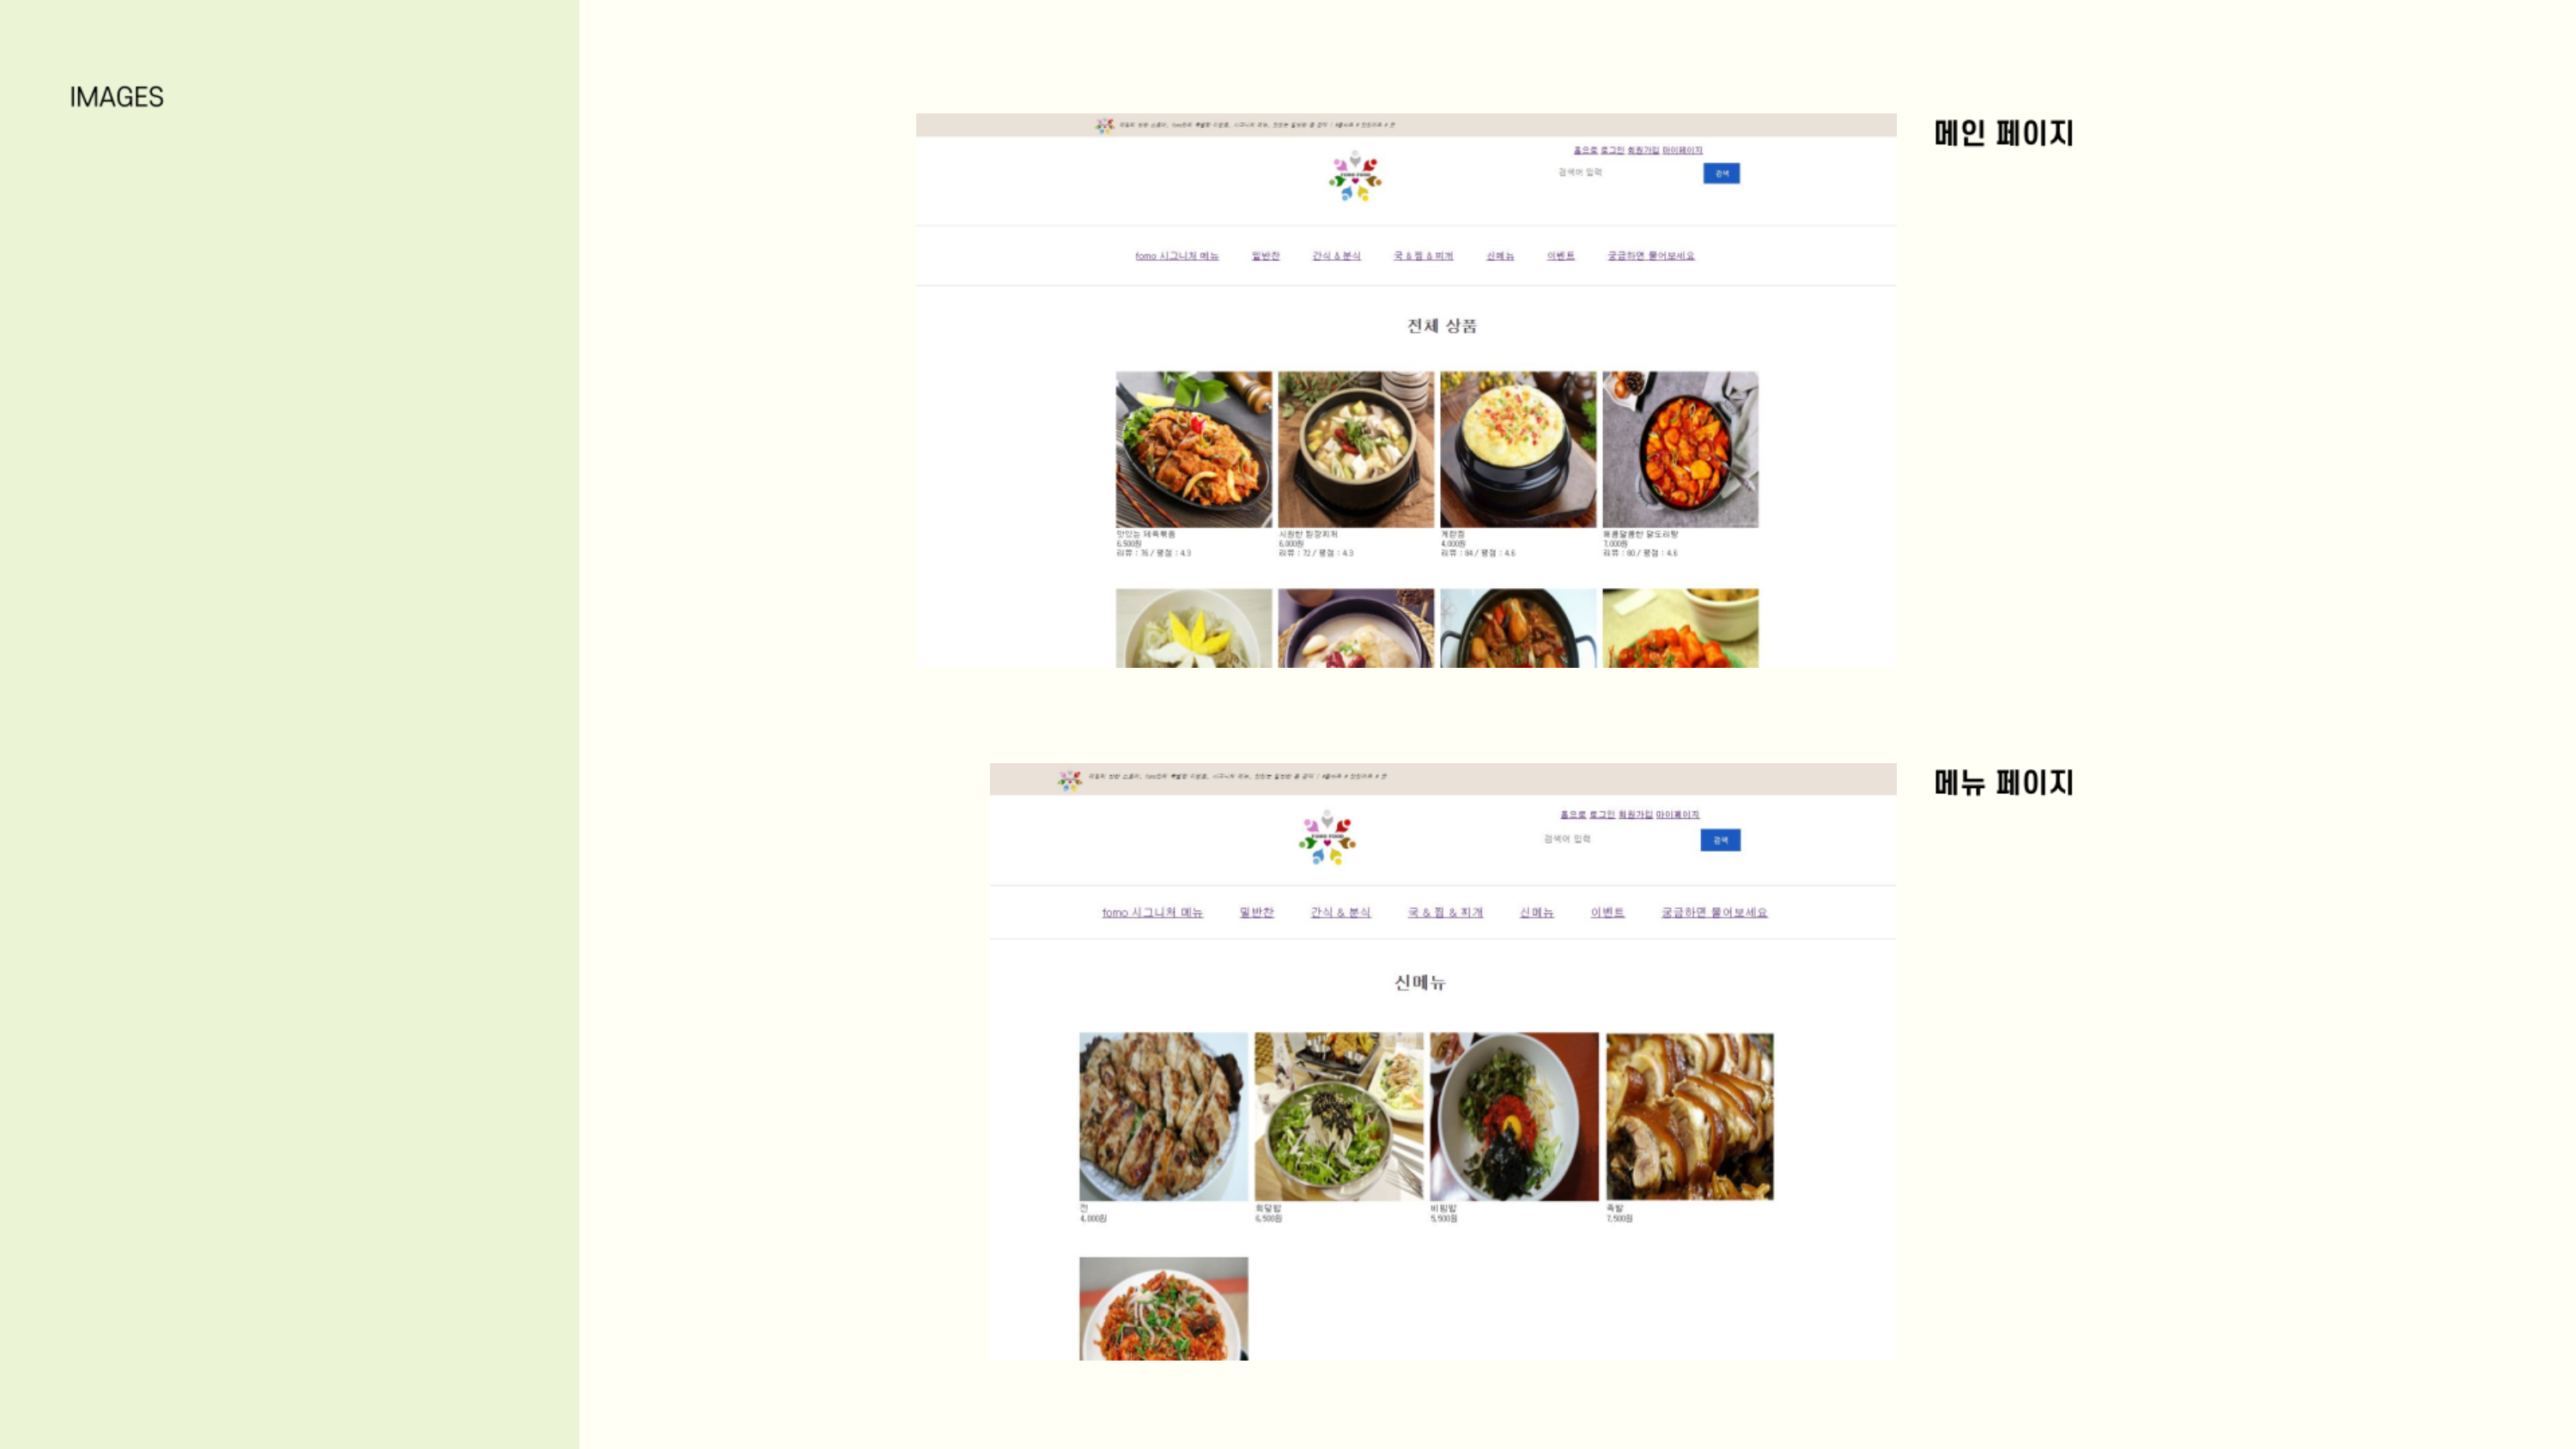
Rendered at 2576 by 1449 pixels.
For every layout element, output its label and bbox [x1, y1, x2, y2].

picture [1929, 758, 2086, 809]
text_box [915, 113, 1897, 668]
text_box [0, 0, 580, 1449]
picture [66, 75, 175, 119]
picture [1929, 109, 2086, 160]
text_box [990, 762, 1897, 1361]
